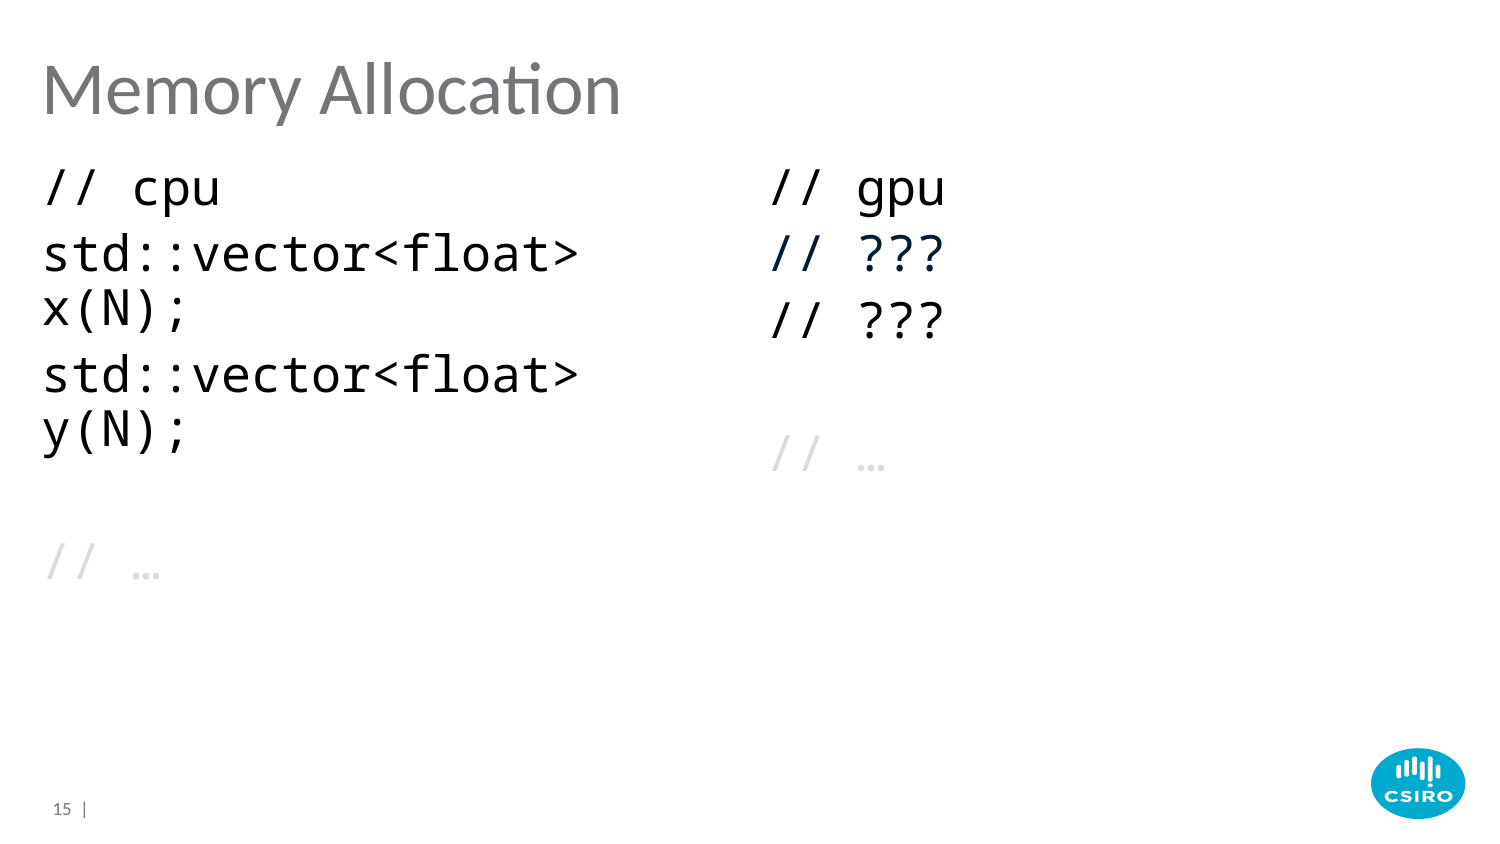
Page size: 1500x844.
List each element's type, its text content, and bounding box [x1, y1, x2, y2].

list // cpu std::vector<float> x(N); std::vector<float> y(N); // … [41, 161, 704, 729]
list // gpu // ??? // ??? // … [766, 161, 1430, 729]
slide_number 15 | [41, 800, 89, 816]
title Memory Allocation [41, 39, 1459, 145]
